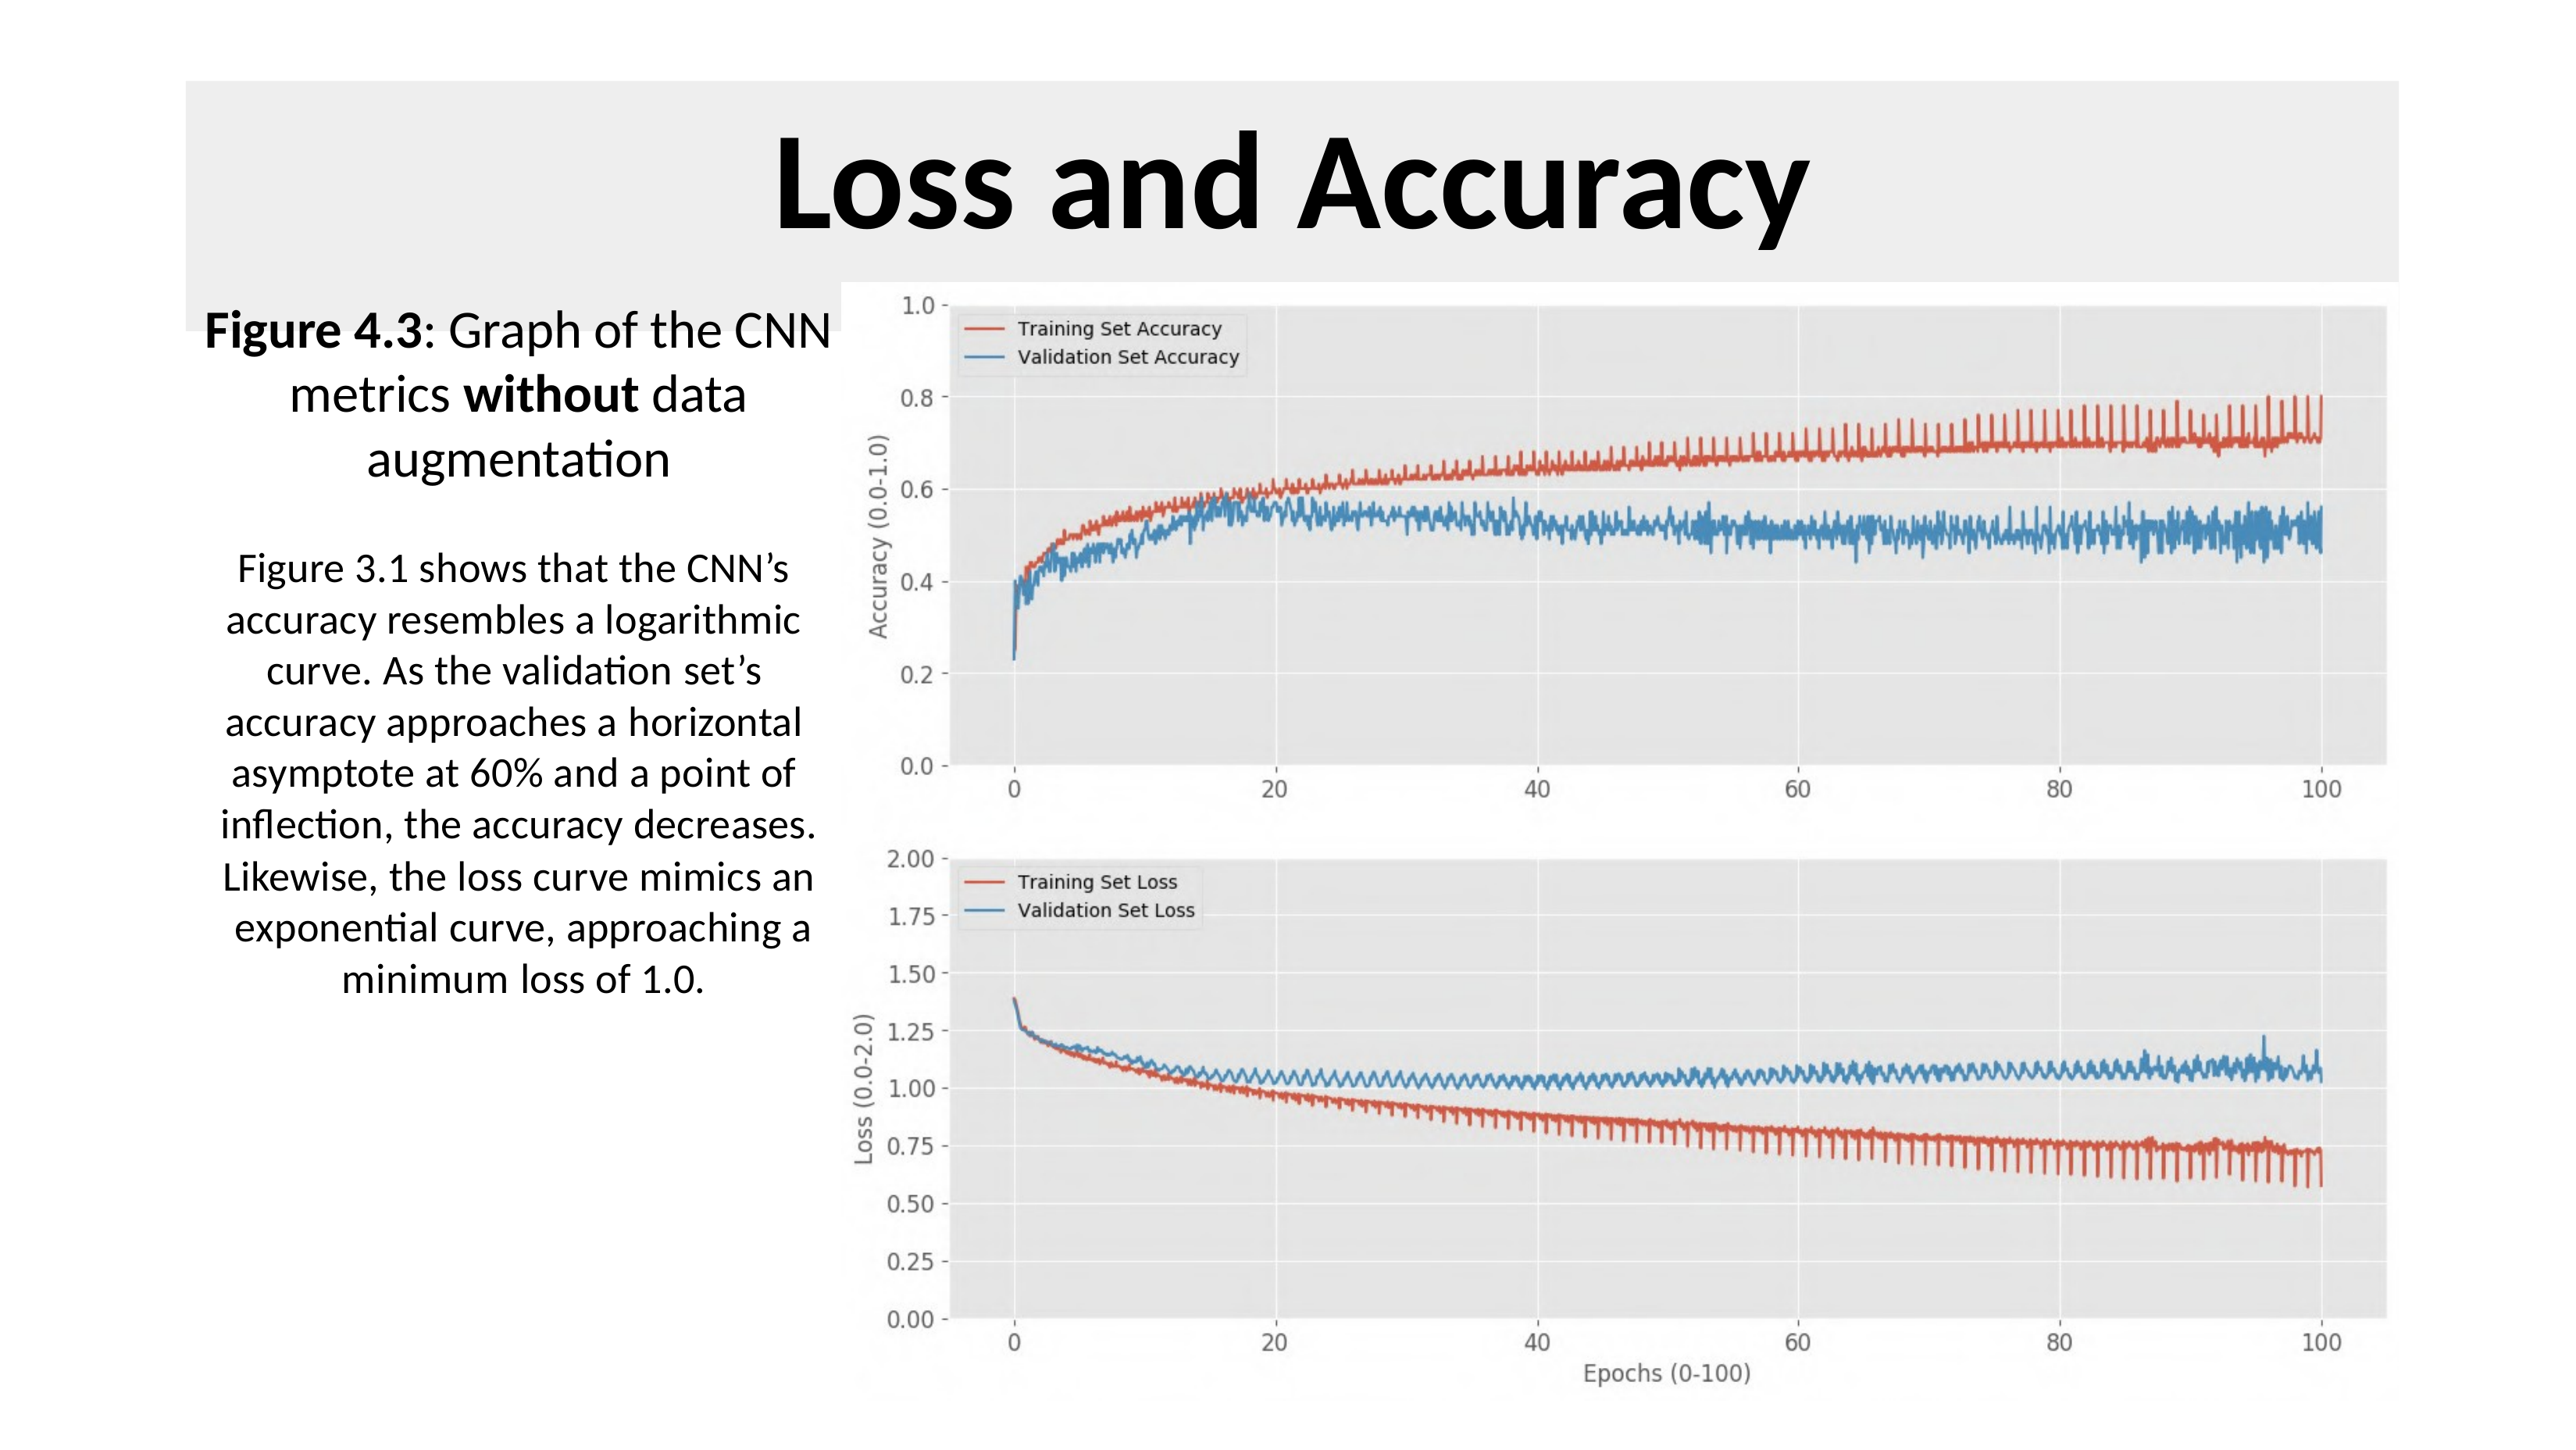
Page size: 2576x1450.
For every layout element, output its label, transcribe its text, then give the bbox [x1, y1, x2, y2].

text_box [841, 282, 2399, 1401]
title Loss and Accuracy [185, 80, 2399, 331]
text_box Figure 4.3: Graph of the CNN metrics without data augmentation Figure 3.1 shows that the CNN’s accuracy resembles a logarithmic curve. As the validation set’s accuracy approaches a horizontal asymptote at 60% and a point of inflection, the accuracy decreases. Likewise, the loss curve mimics an exponential curve, approaching a minimum loss of 1.0. [201, 292, 837, 1002]
